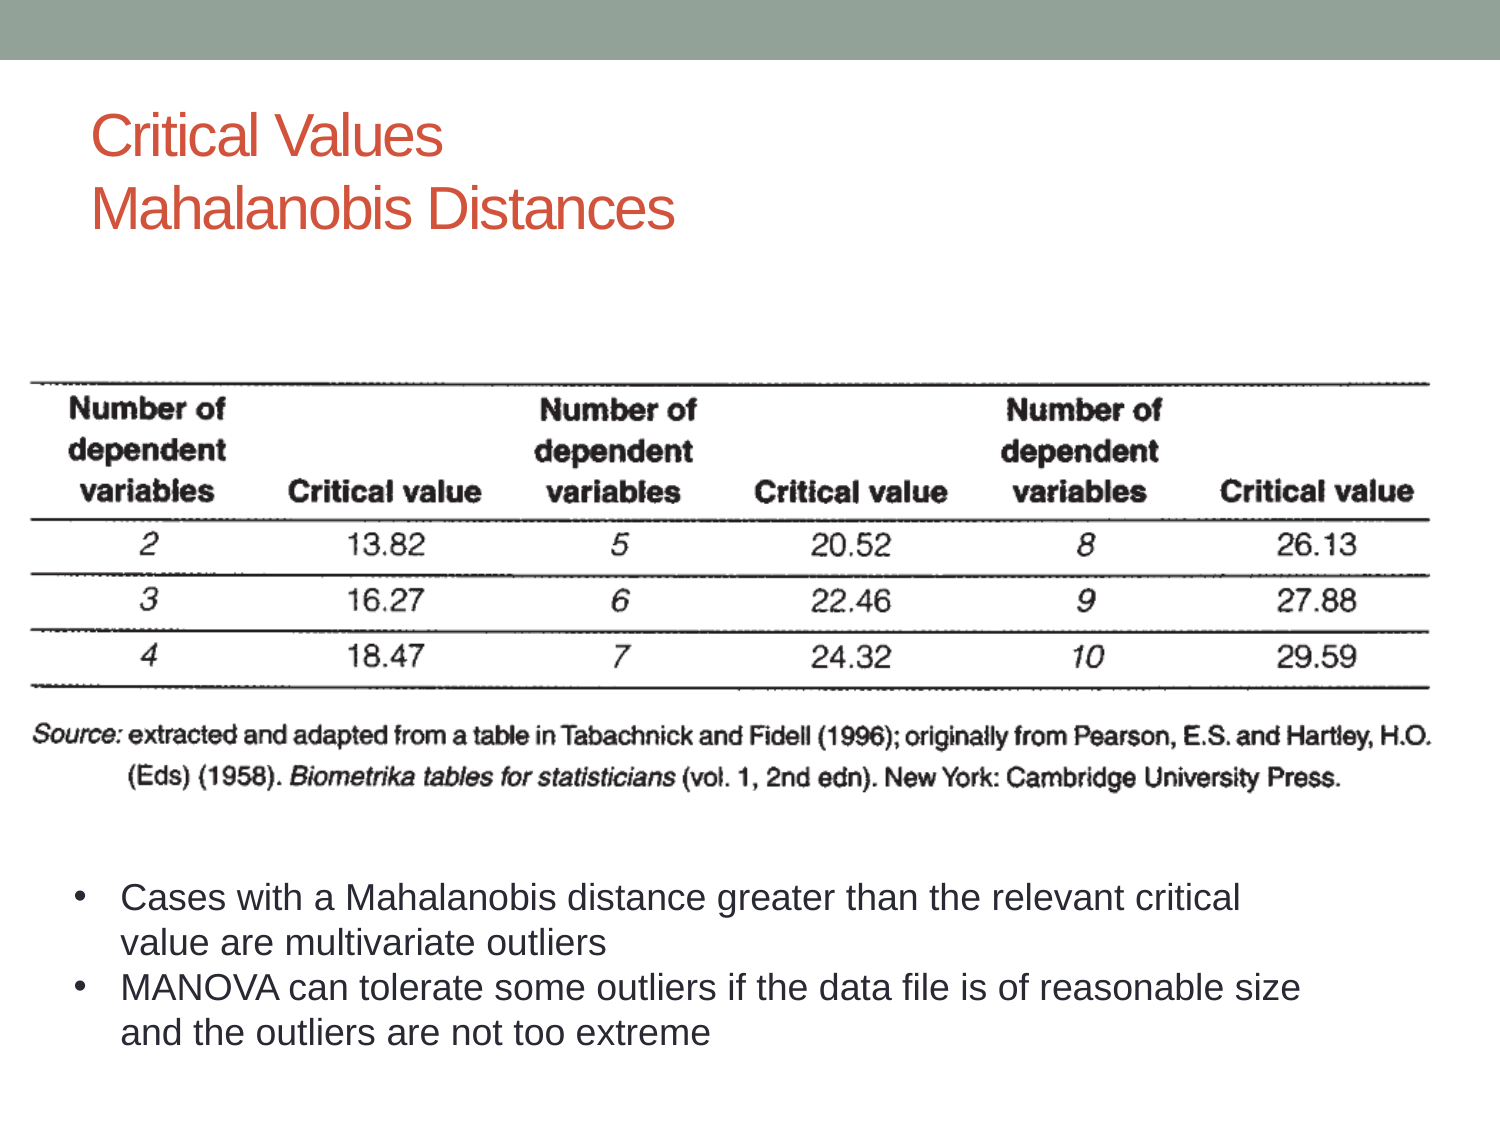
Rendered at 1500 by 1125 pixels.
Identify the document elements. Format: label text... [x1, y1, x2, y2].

title Critical Values Mahalanobis Distances [75, 87, 1425, 250]
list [8, 360, 1468, 816]
text_box Cases with a Mahalanobis distance greater than the relevant critical value are multivariate outliers MANOVA can tolerate some outliers if the data file is of reasonable size and the outliers are not too extreme [58, 865, 1350, 1061]
